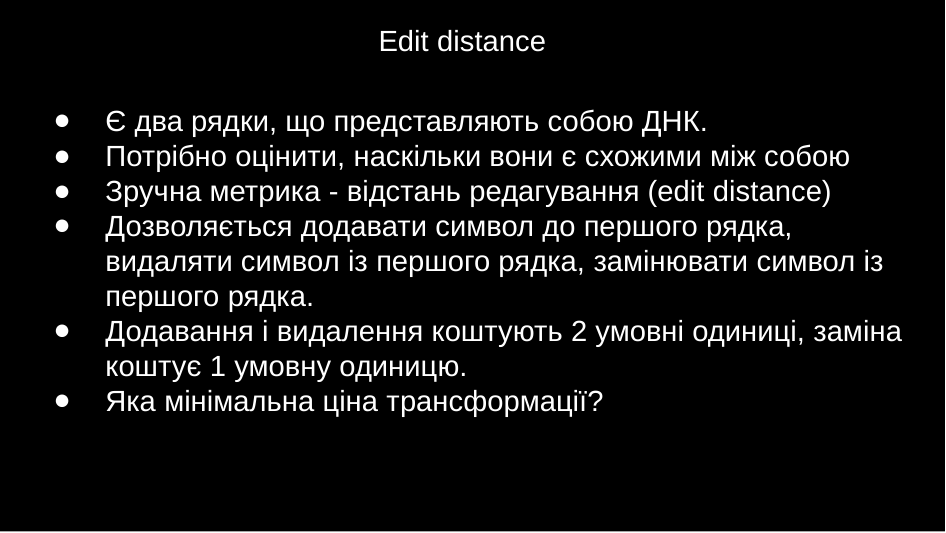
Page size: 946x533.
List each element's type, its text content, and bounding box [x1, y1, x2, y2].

text_box Edit distance [27, 7, 898, 84]
text_box Є два рядки, що представляють собою ДНК. Потрібно оцінити, наскільки вони є схожими між собою Зручна метрика - відстань редагування (edit distance) Дозволяється додавати символ до першого рядка, видаляти символ із першого рядка, замінювати символ із першого рядка. Додавання і видалення коштують 2 умовні одиниці, заміна коштує 1 умовну одиницю. Яка мінімальна ціна трансформації? [15, 87, 933, 517]
